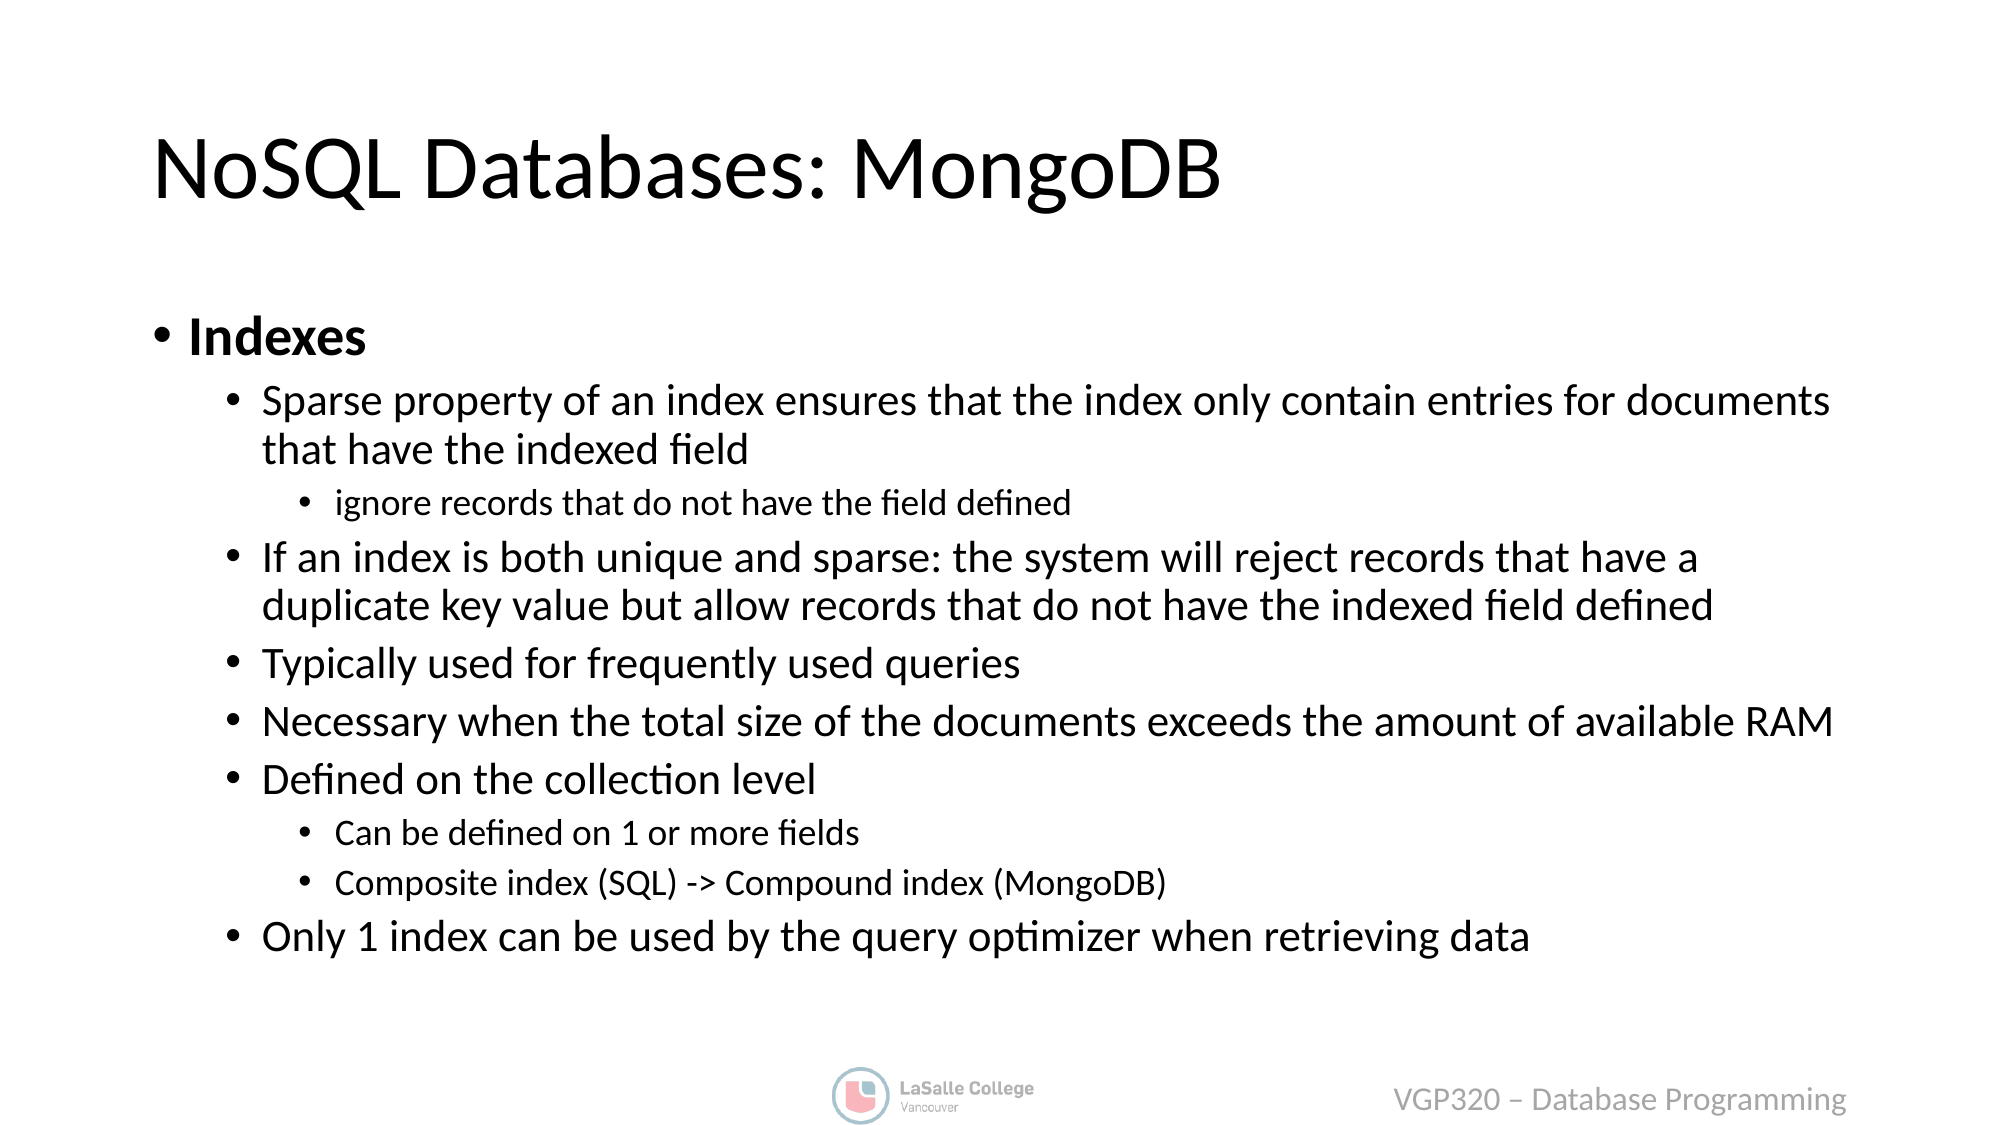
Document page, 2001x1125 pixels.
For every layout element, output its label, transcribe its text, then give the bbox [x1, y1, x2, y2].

title NoSQL Databases: MongoDB [137, 59, 1863, 278]
list Indexes Sparse property of an index ensures that the index only contain entries for documents that have the indexed field ignore records that do not have the field defined If an index is both unique and sparse: the system will reject records that have a duplicate key value but allow records that do not have the indexed field defined Typically used for frequently used queries Necessary when the total size of the documents exceeds the amount of available RAM Defined on the collection level Can be defined on 1 or more fields Composite index (SQL) -> Compound index (MongoDB) Only 1 index can be used by the query optimizer when retrieving data [137, 299, 1863, 1014]
